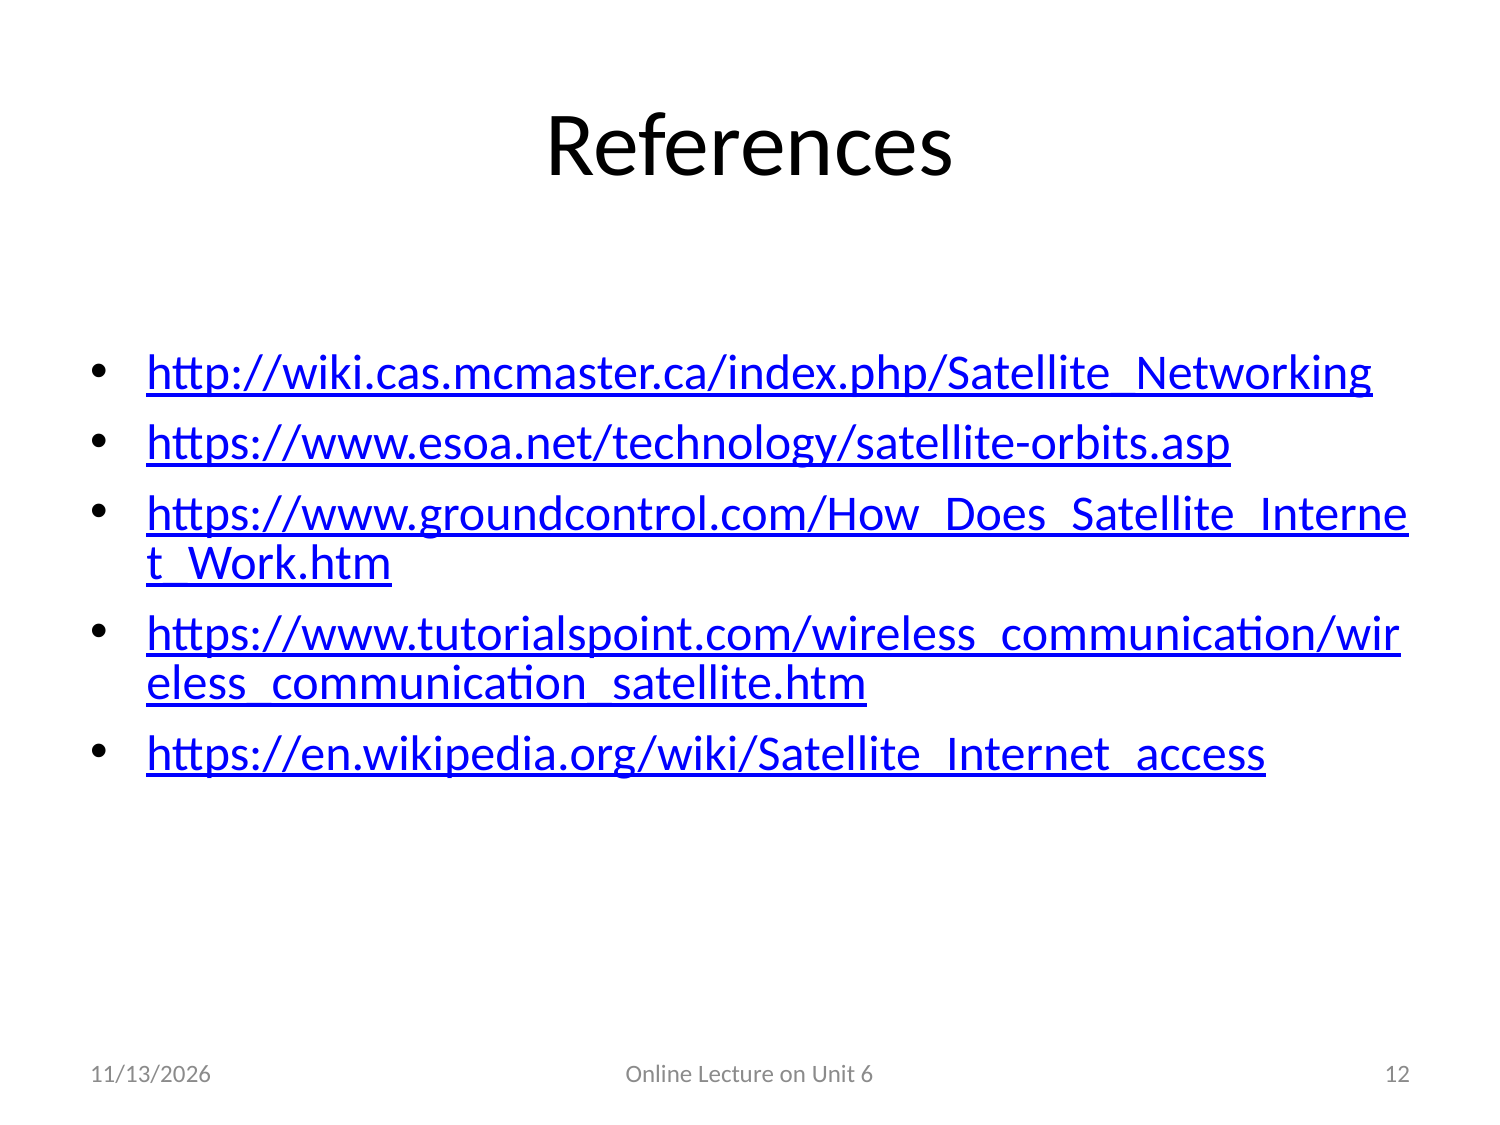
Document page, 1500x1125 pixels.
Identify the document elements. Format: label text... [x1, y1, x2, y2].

title References [75, 45, 1425, 233]
list http://wiki.cas.mcmaster.ca/index.php/Satellite_Networking https://www.esoa.net/technology/satellite-orbits.asp https://www.groundcontrol.com/How_Does_Satellite_Internet_Work.htm https://www.tutorialspoint.com/wireless_communication/wireless_communication_satellite.htm https://en.wikipedia.org/wiki/Satellite_Internet_access [75, 262, 1425, 1005]
footer Online Lecture on Unit 6 [512, 1042, 988, 1103]
slide_number 21-May-21 [75, 1042, 425, 1103]
slide_number 12 [1074, 1042, 1425, 1103]
